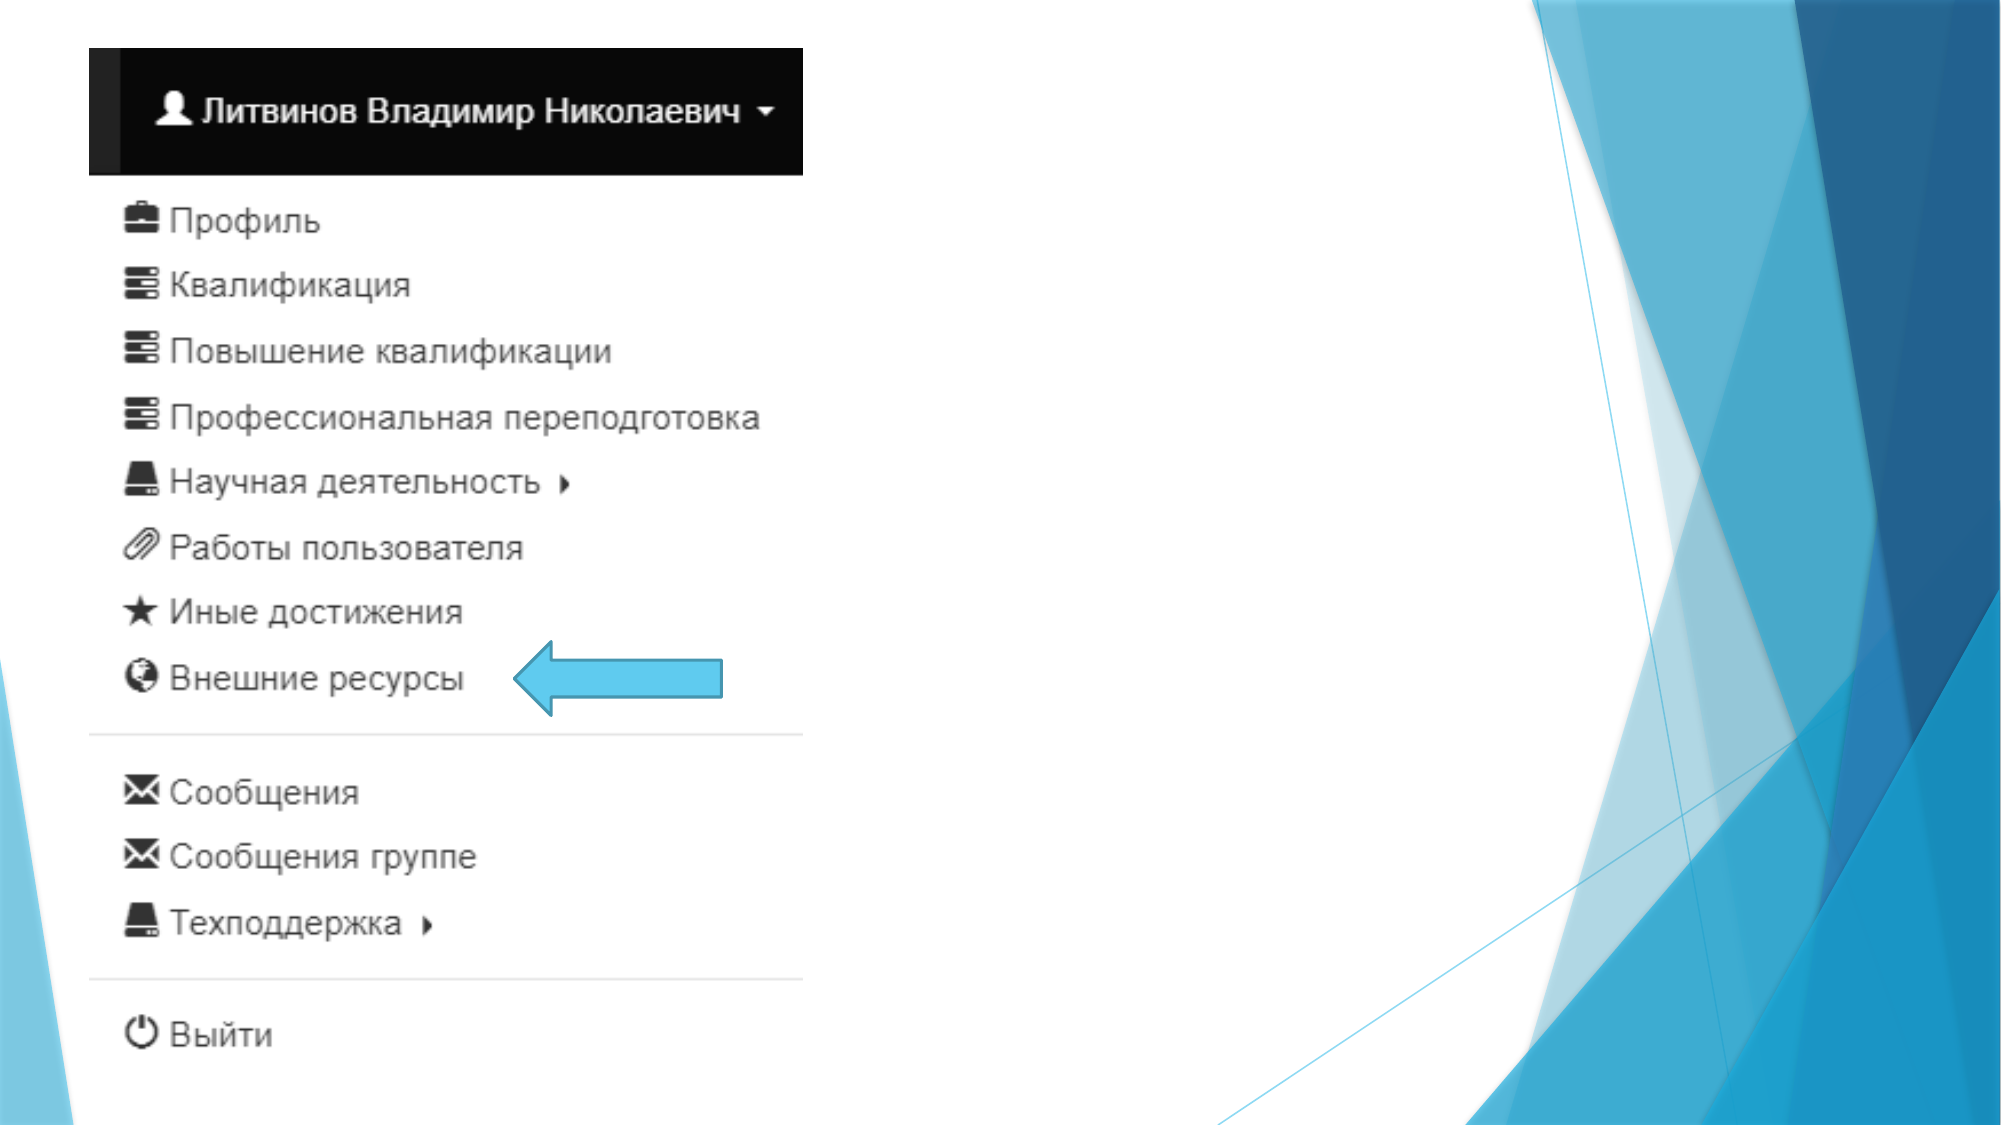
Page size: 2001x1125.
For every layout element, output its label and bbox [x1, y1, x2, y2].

picture [88, 48, 803, 1078]
